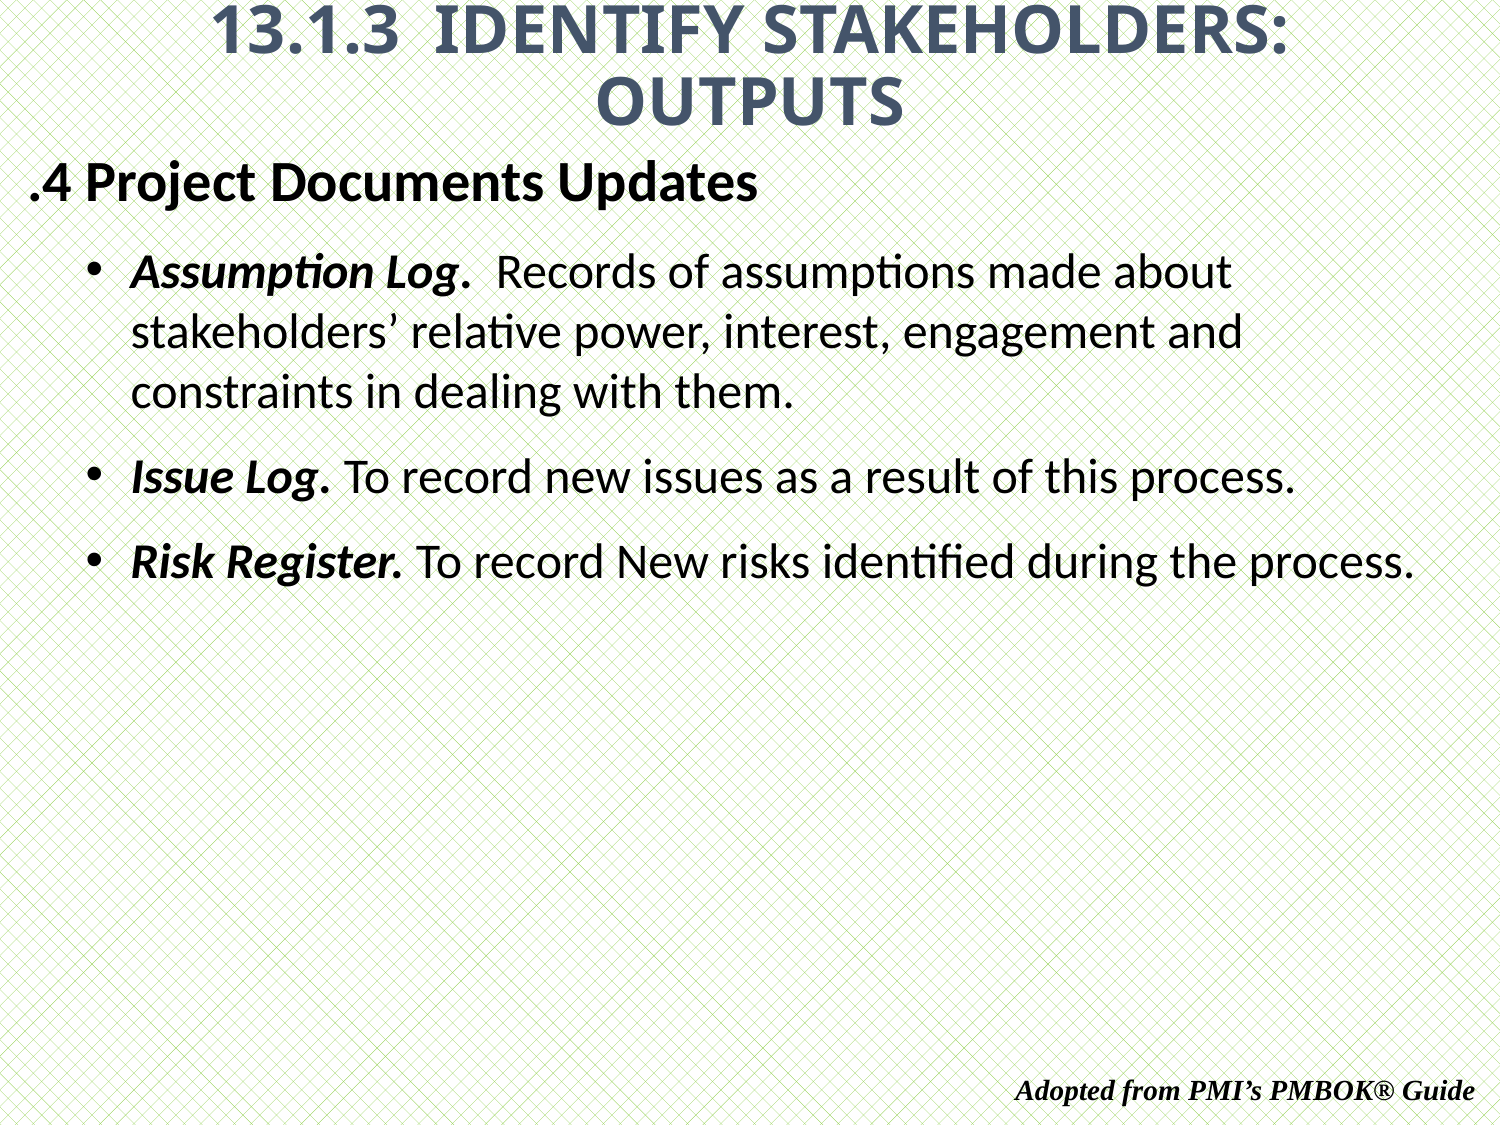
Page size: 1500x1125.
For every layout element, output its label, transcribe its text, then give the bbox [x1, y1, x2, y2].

list .4 Project Documents Updates Assumption Log. Records of assumptions made about stakeholders’ relative power, interest, engagement and constraints in dealing with them. Issue Log. To record new issues as a result of this process. Risk Register. To record New risks identified during the process. [12, 136, 1469, 1075]
title 13.1.3 IDENTIFY STAKEHOLDERS: OUTPUTS [37, 0, 1463, 136]
text_box Adopted from PMI’s PMBOK® Guide [1000, 1064, 1498, 1115]
